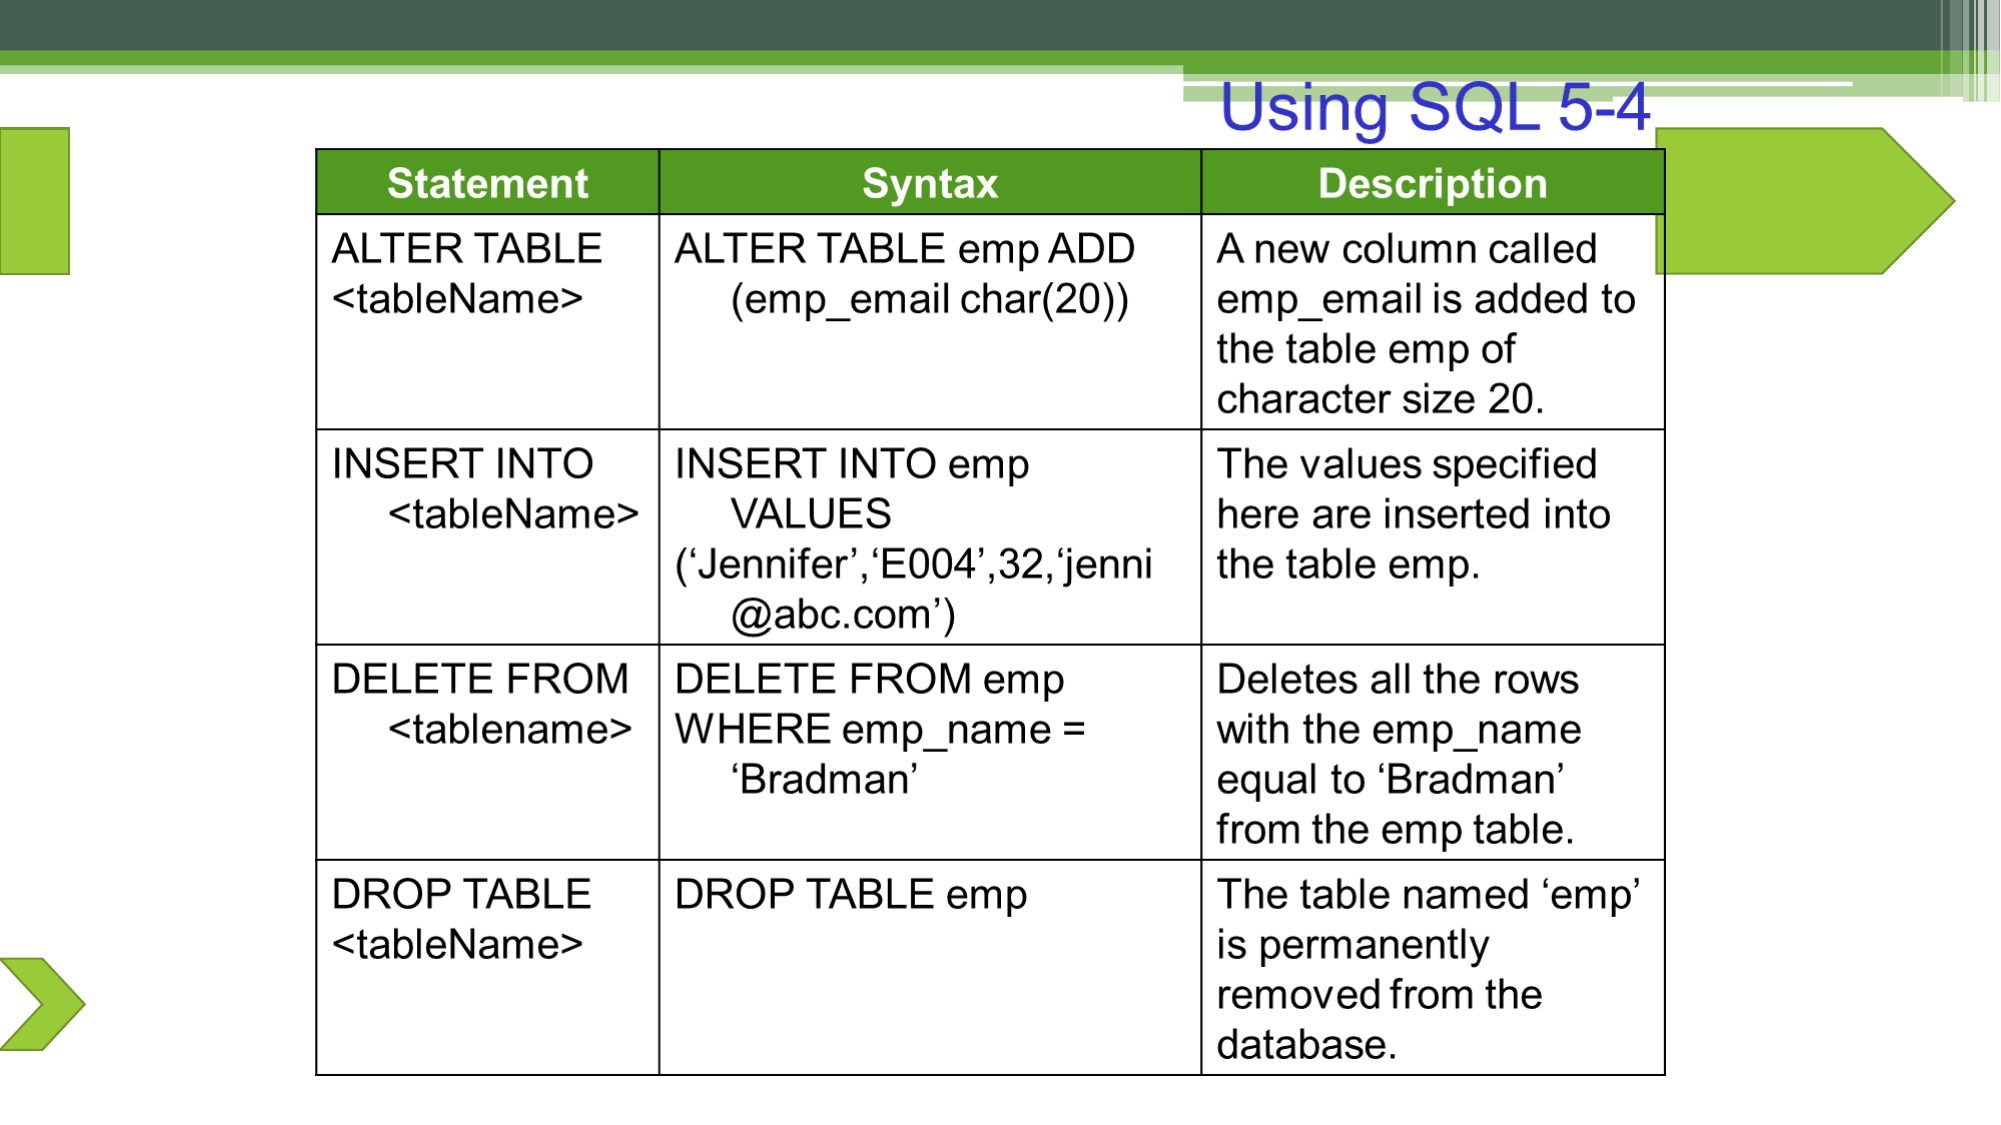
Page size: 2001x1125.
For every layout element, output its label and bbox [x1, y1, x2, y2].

picture [306, 31, 1694, 1094]
